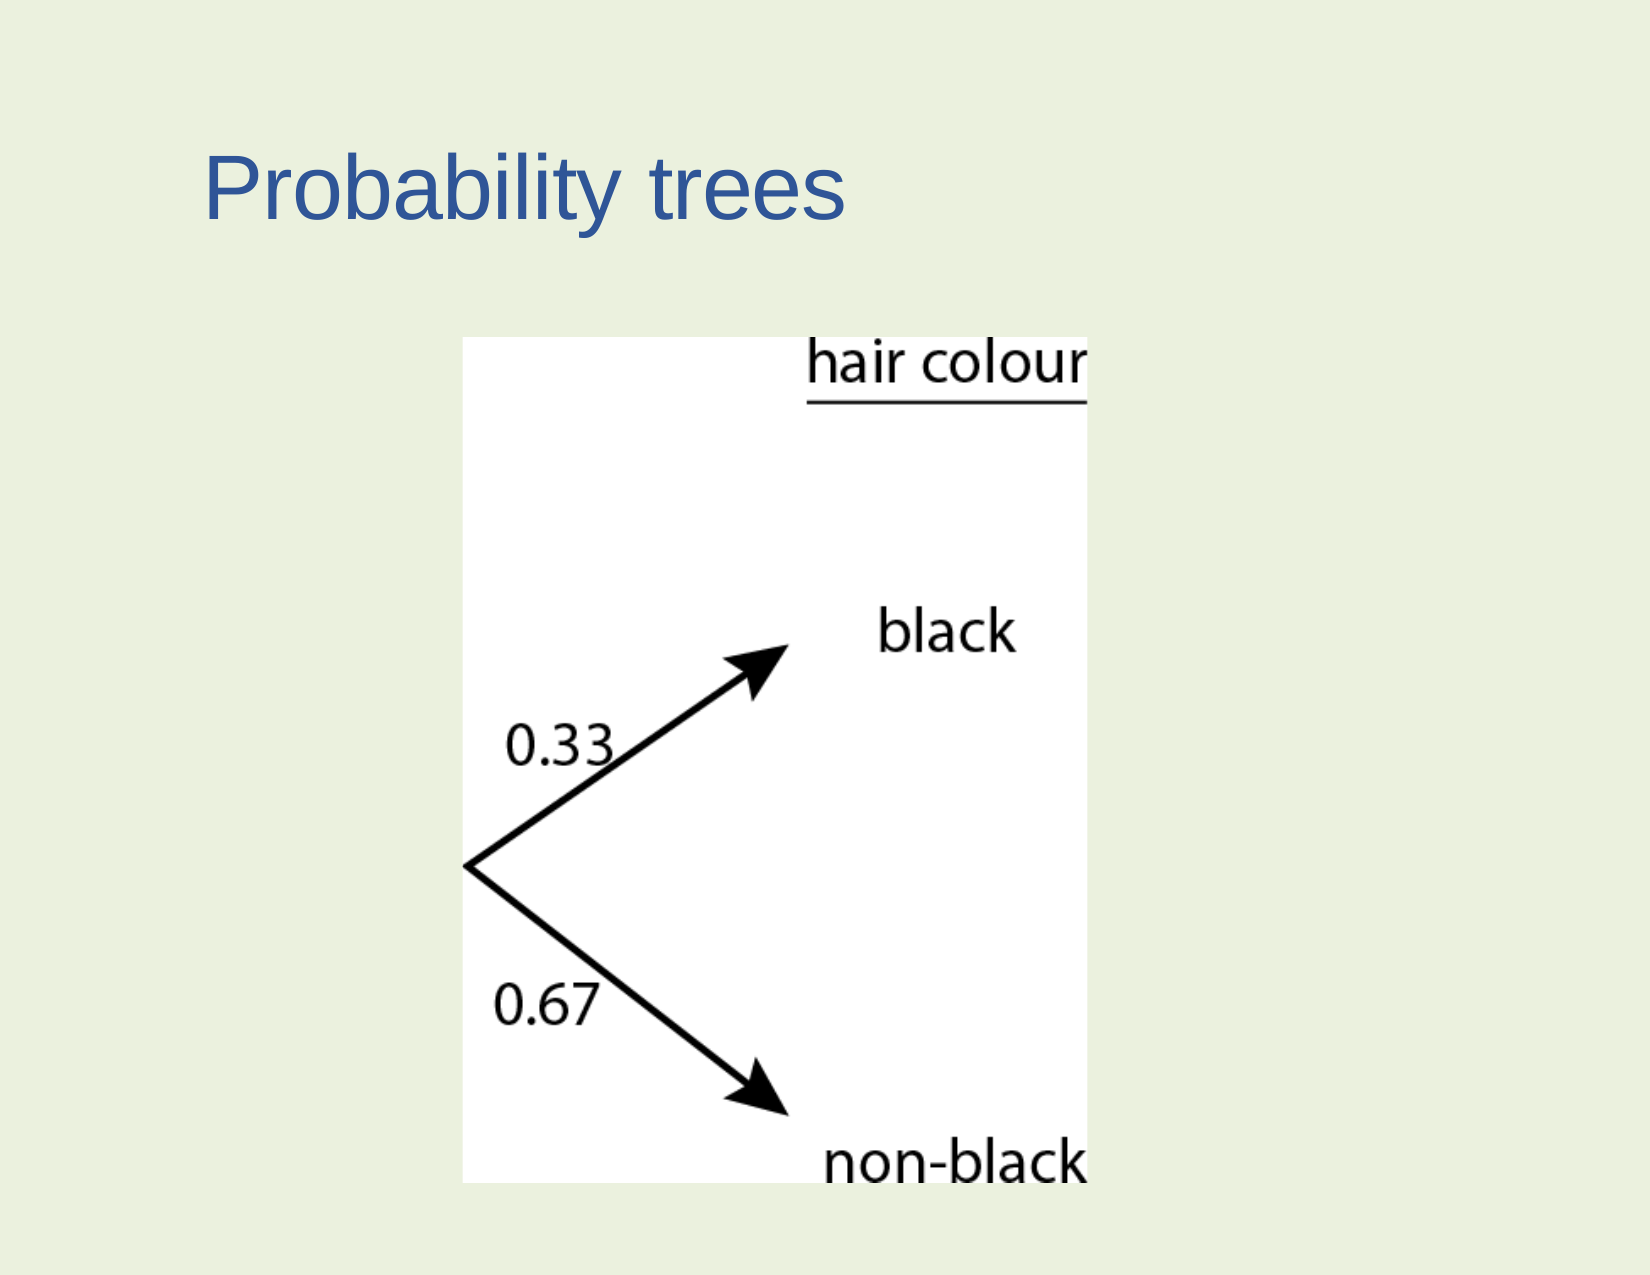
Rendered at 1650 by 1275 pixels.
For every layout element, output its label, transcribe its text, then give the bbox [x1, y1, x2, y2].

title Probability trees [200, 125, 1325, 341]
text_box [462, 337, 1088, 1183]
